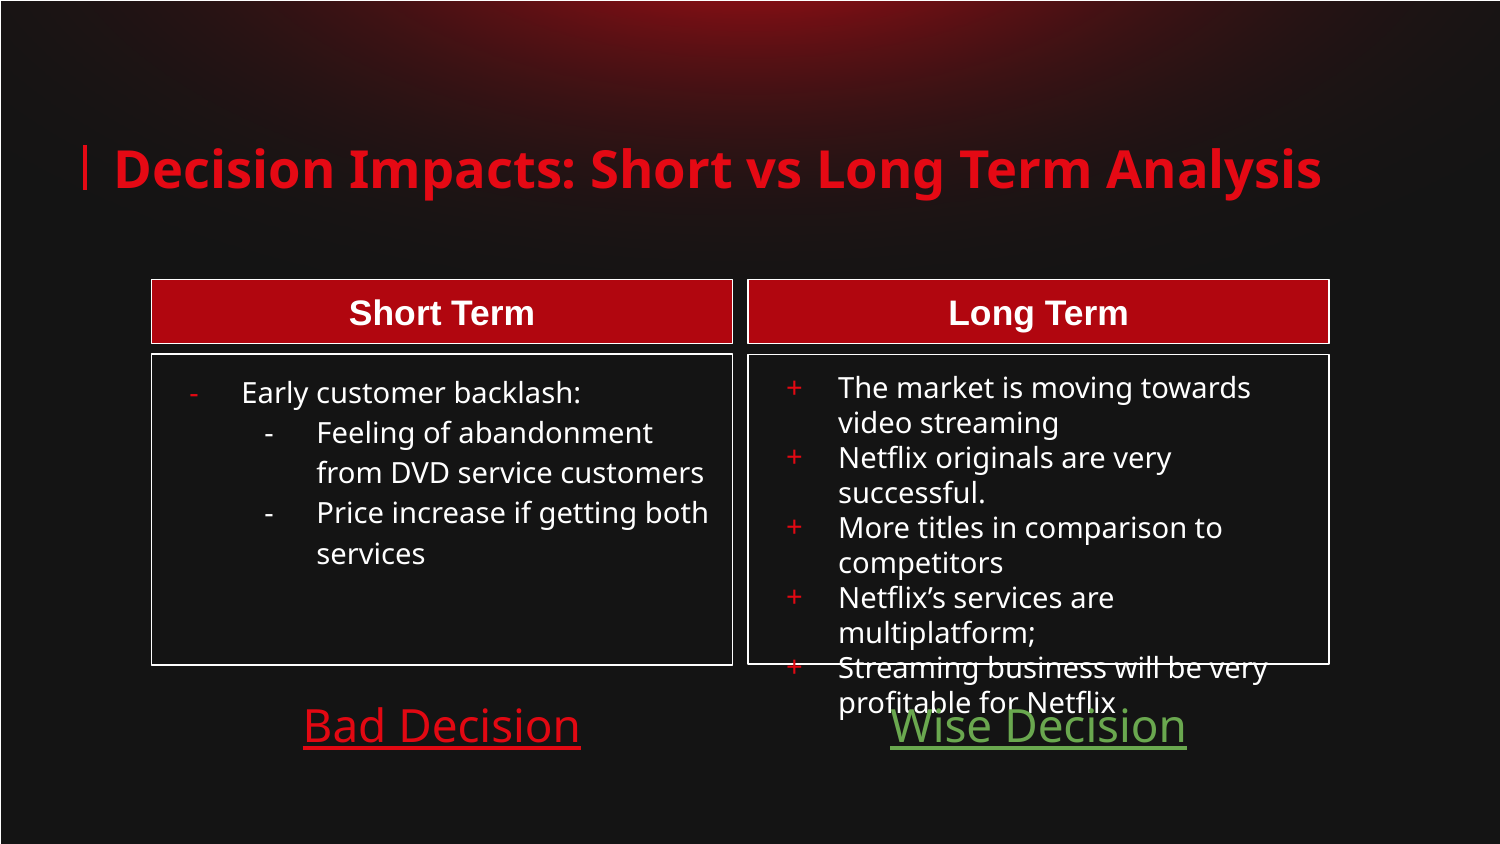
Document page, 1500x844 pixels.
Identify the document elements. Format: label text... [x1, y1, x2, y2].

text_box Short Term [151, 279, 733, 344]
picture [2, 2, 1500, 844]
text_box Long Term [748, 279, 1330, 344]
title Decision Impacts: Short vs Long Term Analysis [98, 120, 1382, 215]
text_box Early customer backlash: Feeling of abandonment from DVD service customers Price increase if getting both services [151, 354, 733, 666]
text_box Wise Decision [875, 688, 1203, 761]
text_box Bad Decision [278, 688, 606, 761]
list The market is moving towards video streaming Netflix originals are very successful. More titles in comparison to competitors Netflix’s services are multiplatform; Streaming business will be very profitable for Netflix [748, 354, 1330, 664]
